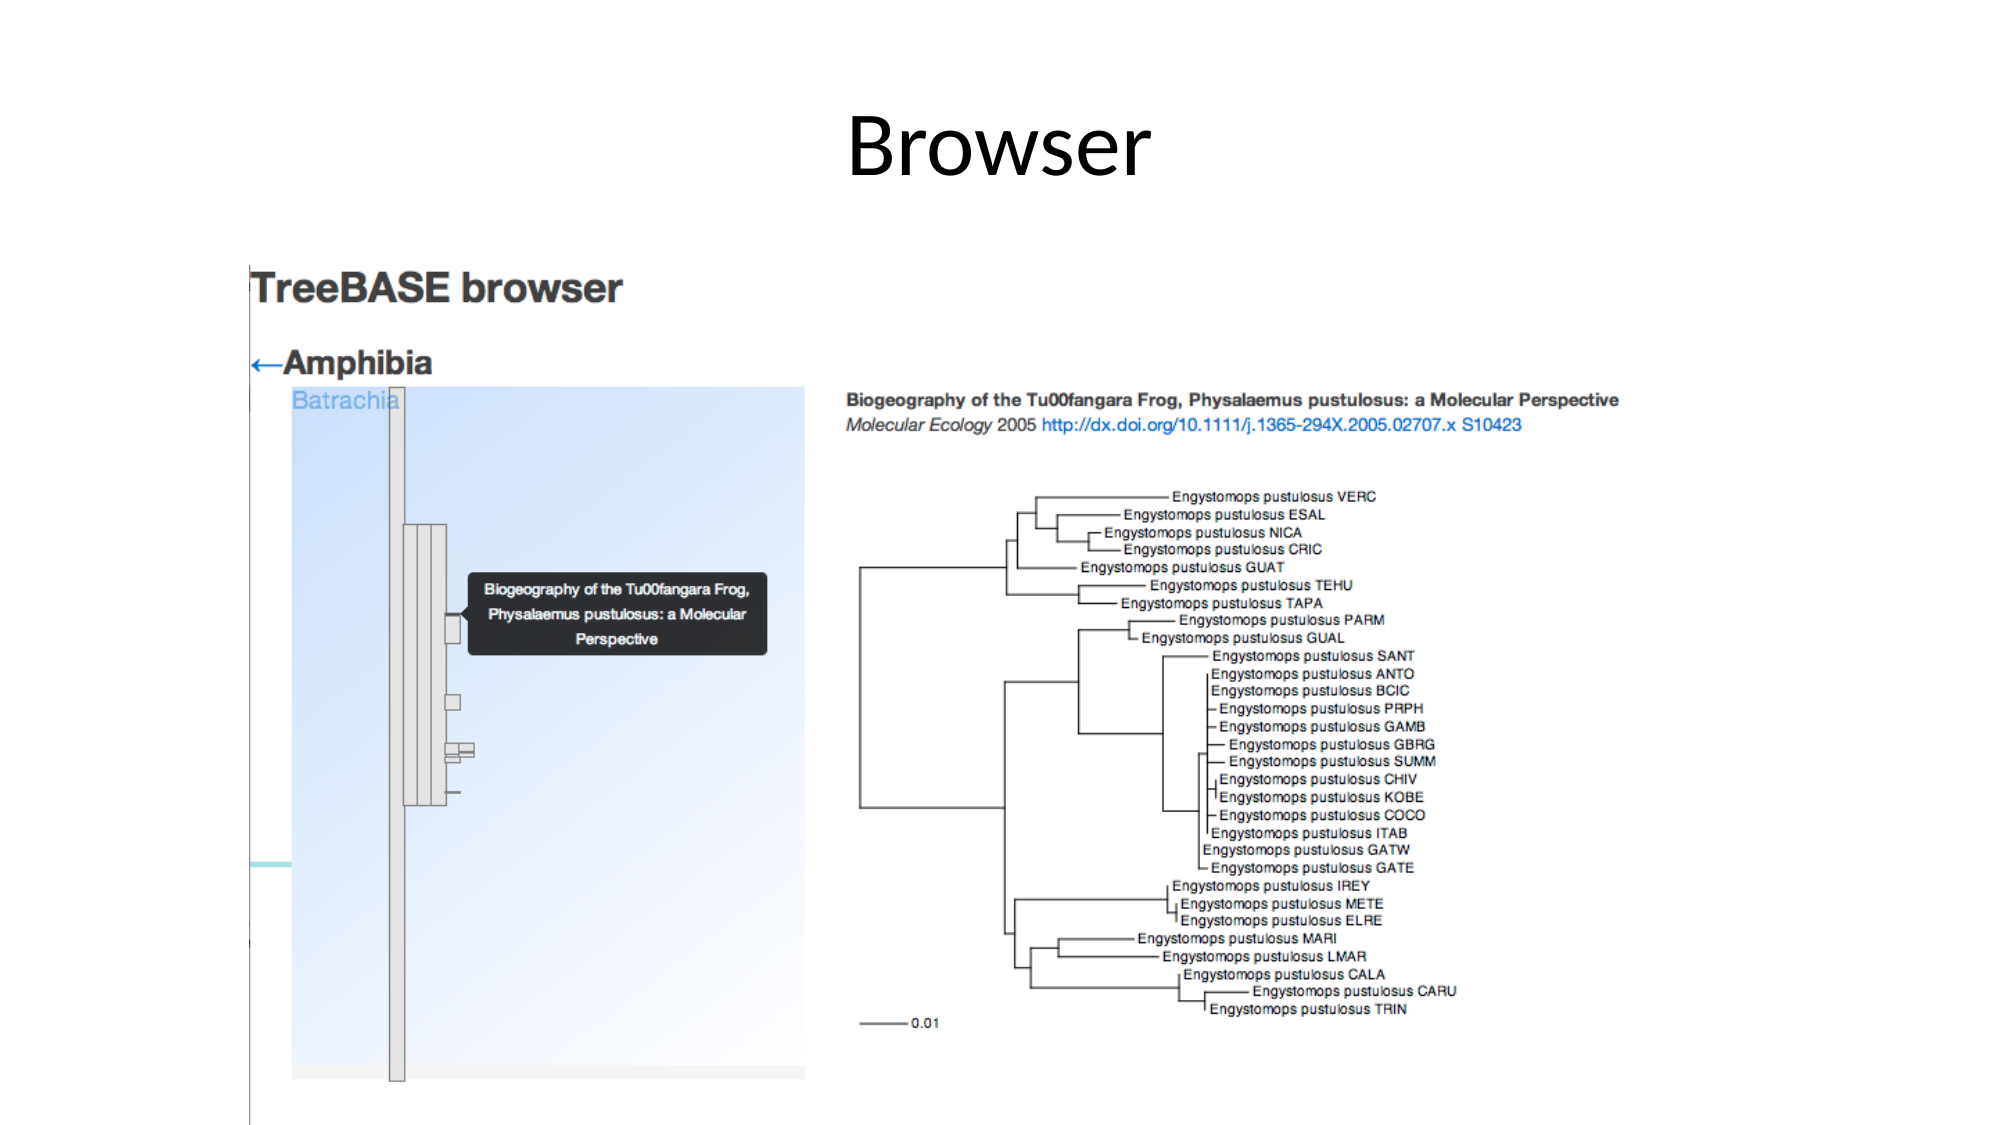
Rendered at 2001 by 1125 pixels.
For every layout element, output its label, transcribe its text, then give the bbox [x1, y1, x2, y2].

picture [249, 264, 1645, 1125]
title Browser [99, 45, 1900, 233]
